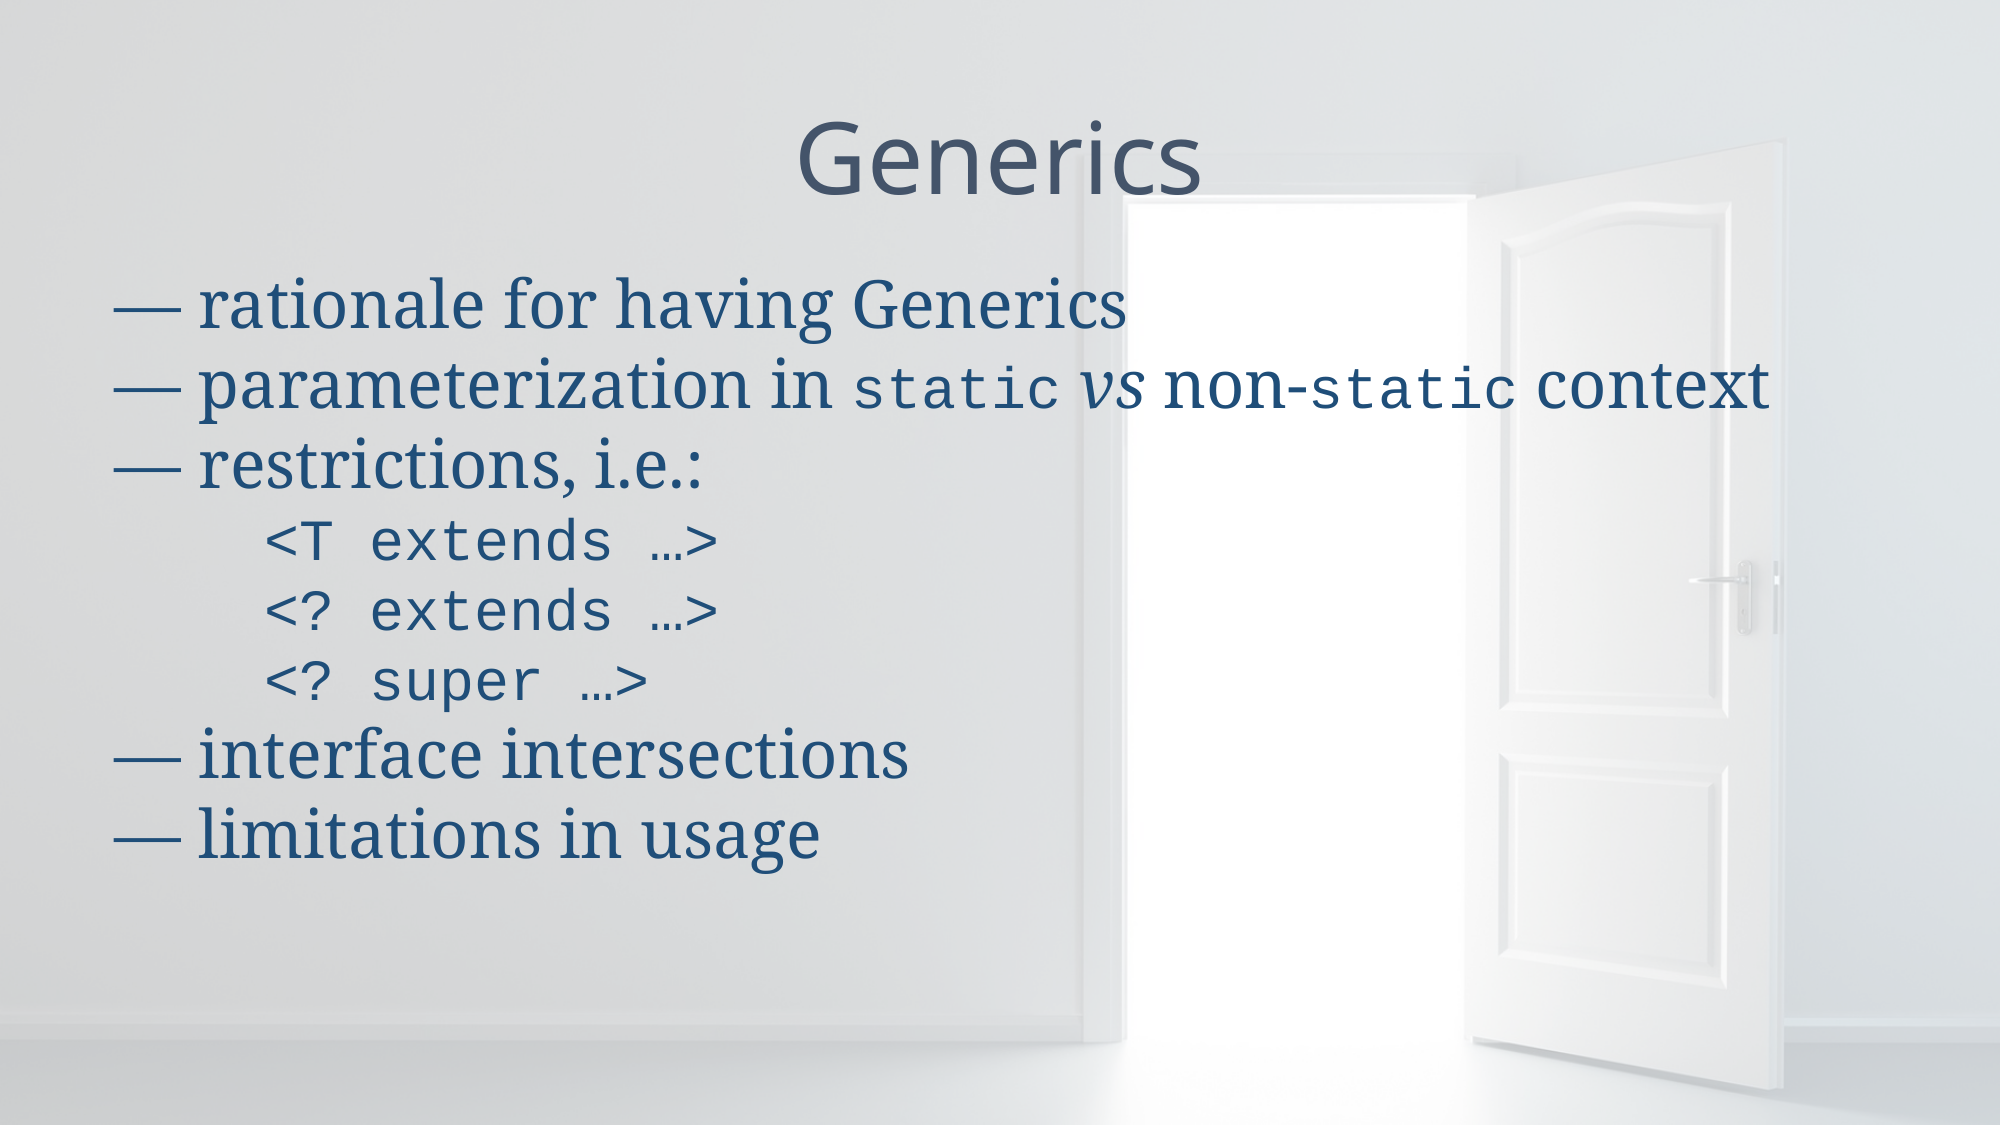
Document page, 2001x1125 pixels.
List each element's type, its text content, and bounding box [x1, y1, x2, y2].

text_box — rationale for having Generics — parameterization in static vs non-static context — restrictions, i.e.: <T extends …> <? extends …> <? super …> — interface intersections — limitations in usage [99, 254, 1844, 880]
title Generics [99, 79, 1900, 223]
